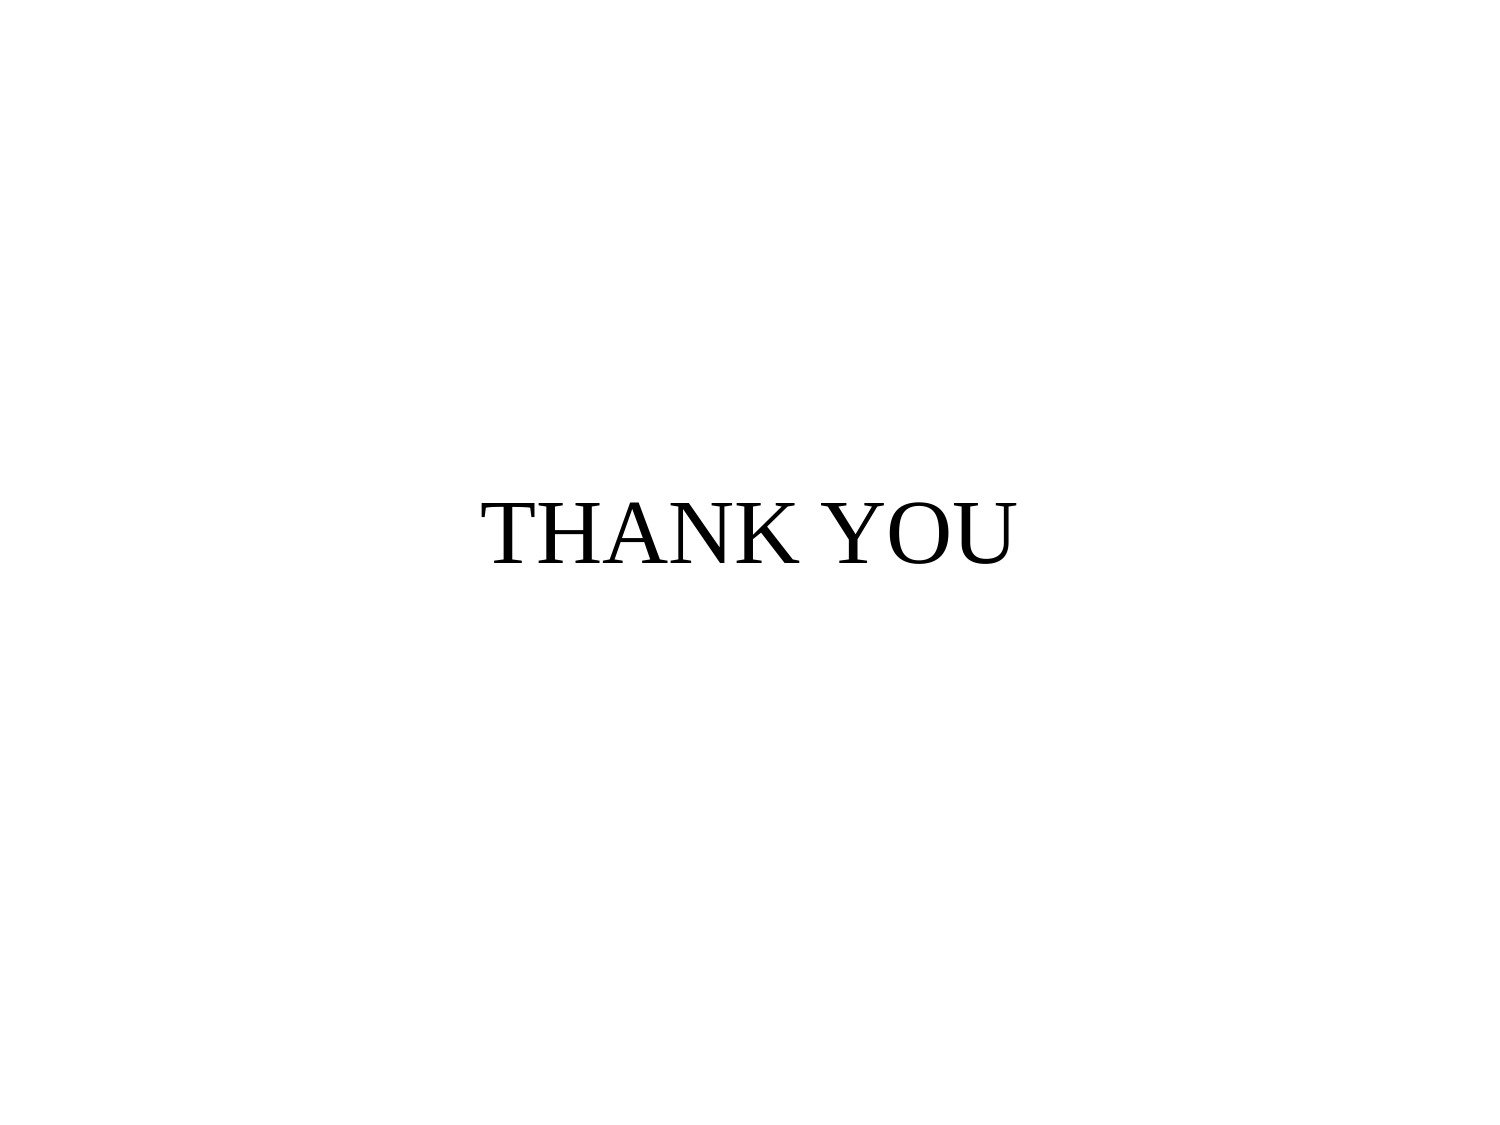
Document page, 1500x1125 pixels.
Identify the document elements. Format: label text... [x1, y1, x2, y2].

title THANK YOU [75, 433, 1425, 622]
